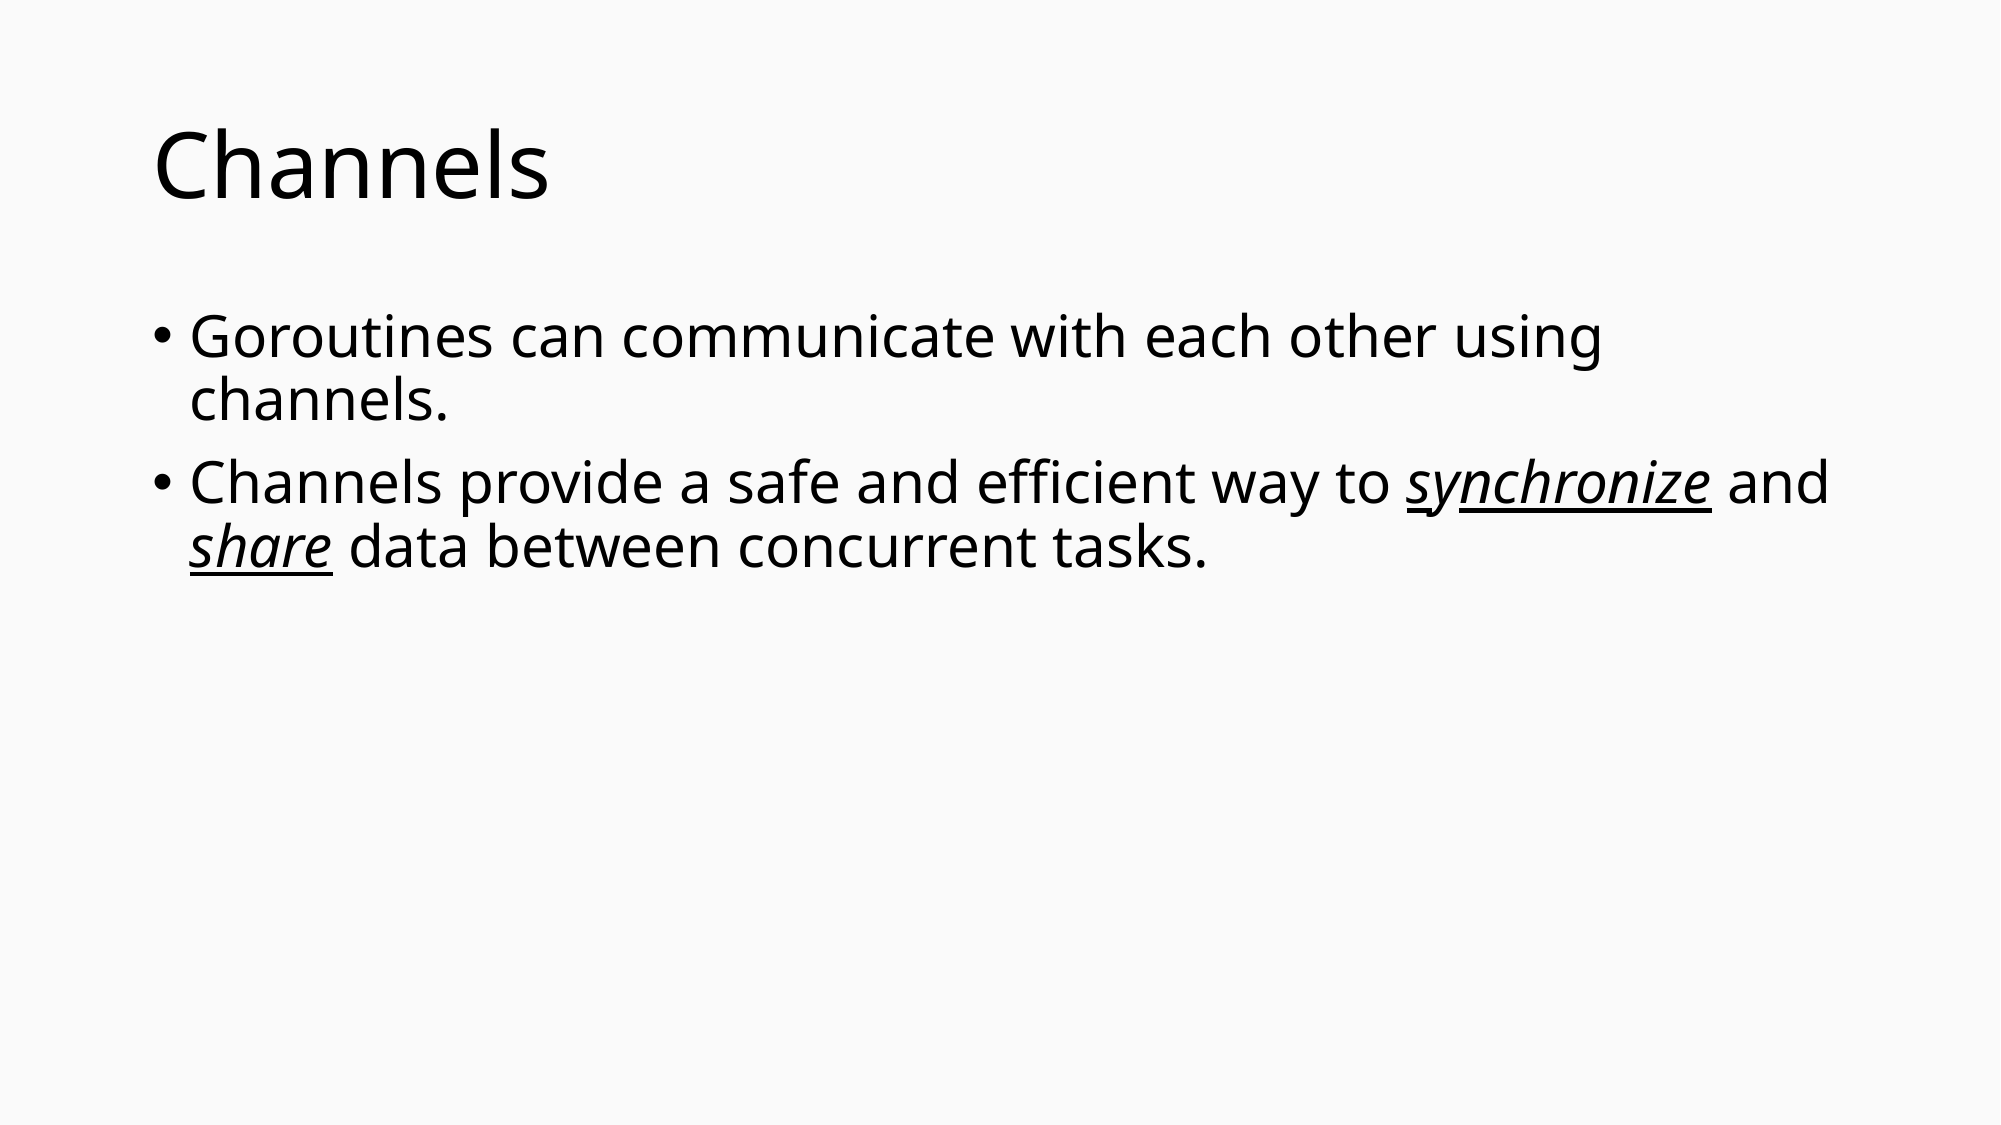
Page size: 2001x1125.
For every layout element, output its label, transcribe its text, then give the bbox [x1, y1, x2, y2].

title Channels [137, 59, 1863, 278]
list Goroutines can communicate with each other using channels. Channels provide a safe and efficient way to synchronize and share data between concurrent tasks. [137, 299, 1863, 1014]
